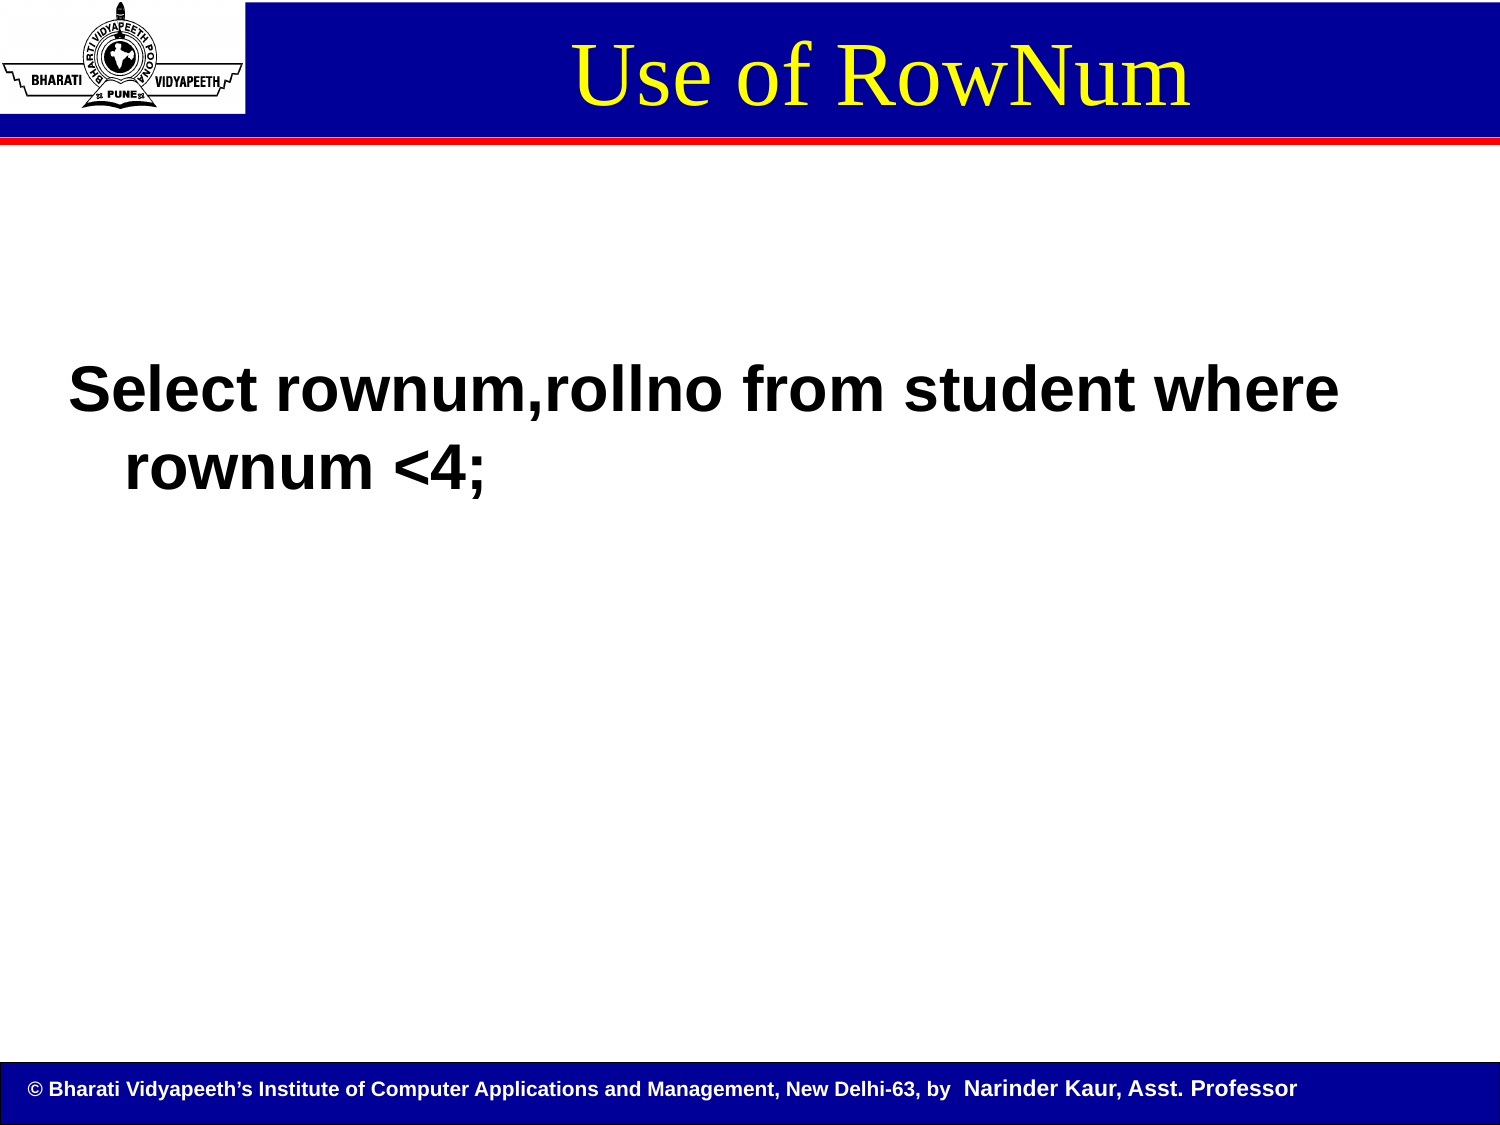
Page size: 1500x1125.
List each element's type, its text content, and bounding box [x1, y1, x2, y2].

title Use of RowNum [262, 0, 1500, 138]
list Select rownum,rollno from student where rownum <4; [52, 339, 1469, 788]
picture [2, 2, 243, 109]
